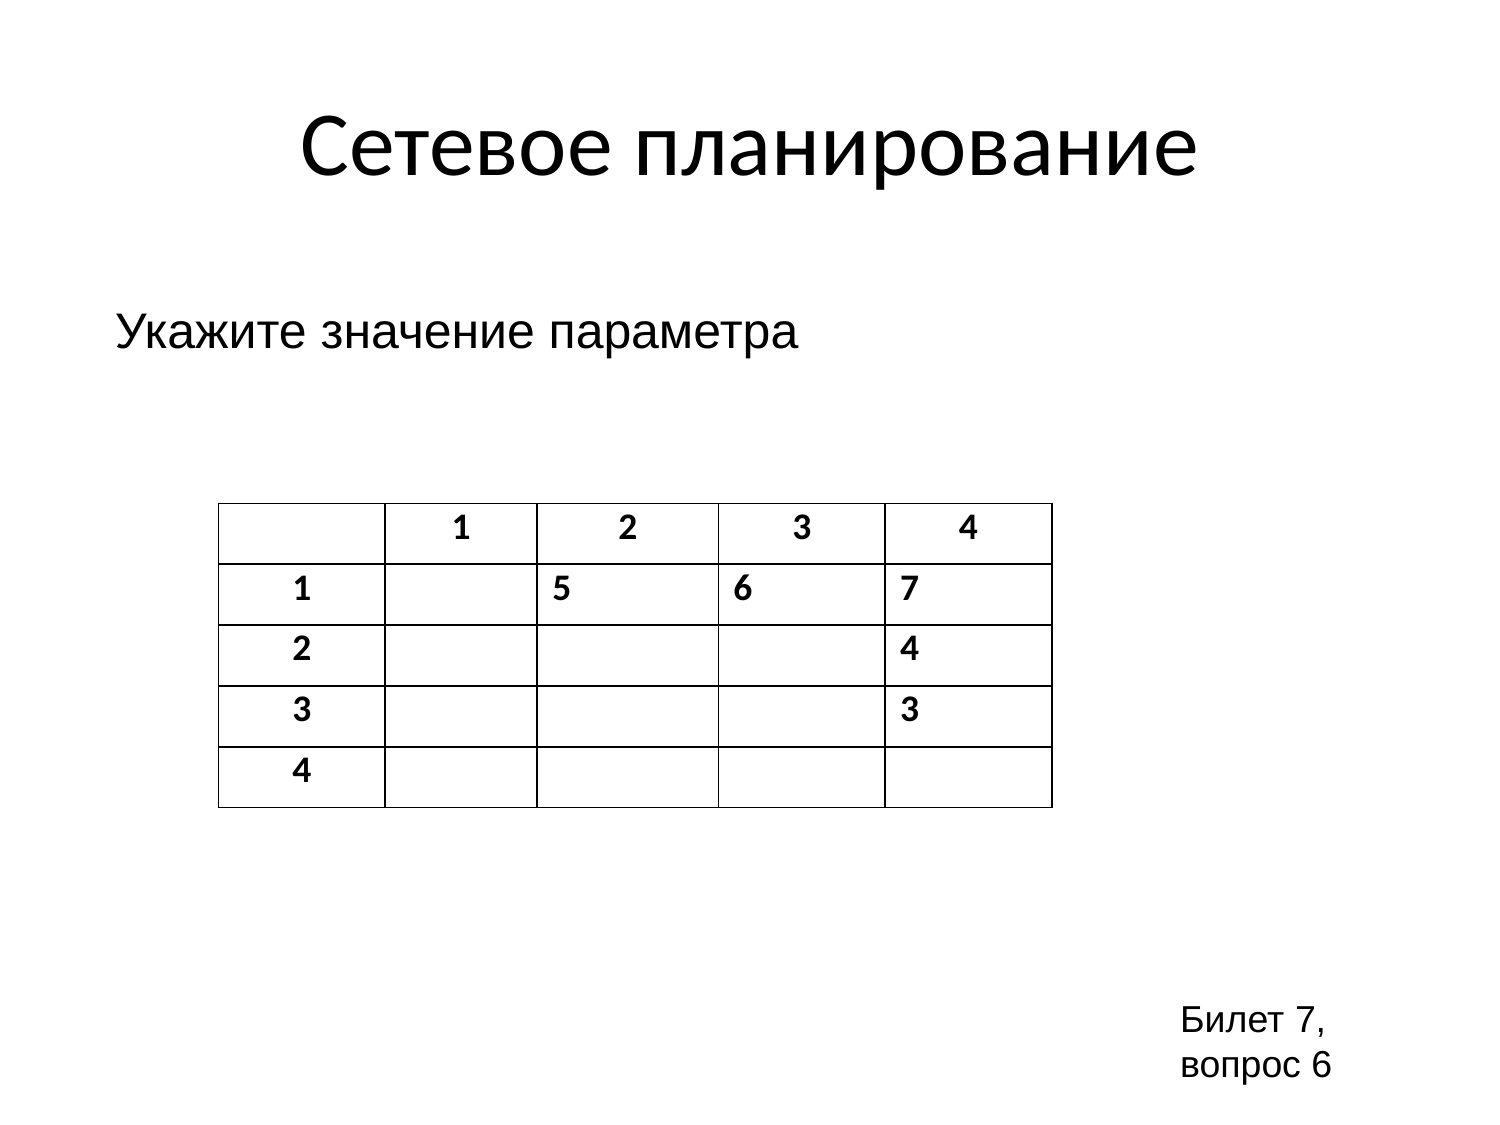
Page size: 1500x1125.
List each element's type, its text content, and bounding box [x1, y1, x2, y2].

table_cell [538, 687, 718, 746]
table_cell 1 [219, 565, 384, 624]
table_cell [386, 626, 536, 685]
table_cell 5 [538, 565, 718, 624]
table_cell [538, 748, 718, 807]
text_box Билет 7, вопрос 6 [1165, 987, 1390, 1093]
table_cell 3 [886, 687, 1051, 746]
table_cell [386, 748, 536, 807]
table_header 3 [719, 504, 884, 563]
title Сетевое планирование [75, 45, 1425, 233]
table_cell 3 [219, 687, 384, 746]
table_cell [719, 748, 884, 807]
table_header 4 [886, 504, 1051, 563]
table_cell 6 [719, 565, 884, 624]
table_header 2 [538, 504, 718, 563]
table_header 1 [386, 504, 536, 563]
table_cell [719, 687, 884, 746]
table_cell [719, 626, 884, 685]
table_cell [886, 748, 1051, 807]
table_cell 2 [219, 626, 384, 685]
table_cell 4 [886, 626, 1051, 685]
table_header [219, 504, 384, 563]
table_cell [538, 626, 718, 685]
table_cell 4 [219, 748, 384, 807]
table_cell 7 [886, 565, 1051, 624]
table_cell [386, 565, 536, 624]
table_cell [386, 687, 536, 746]
